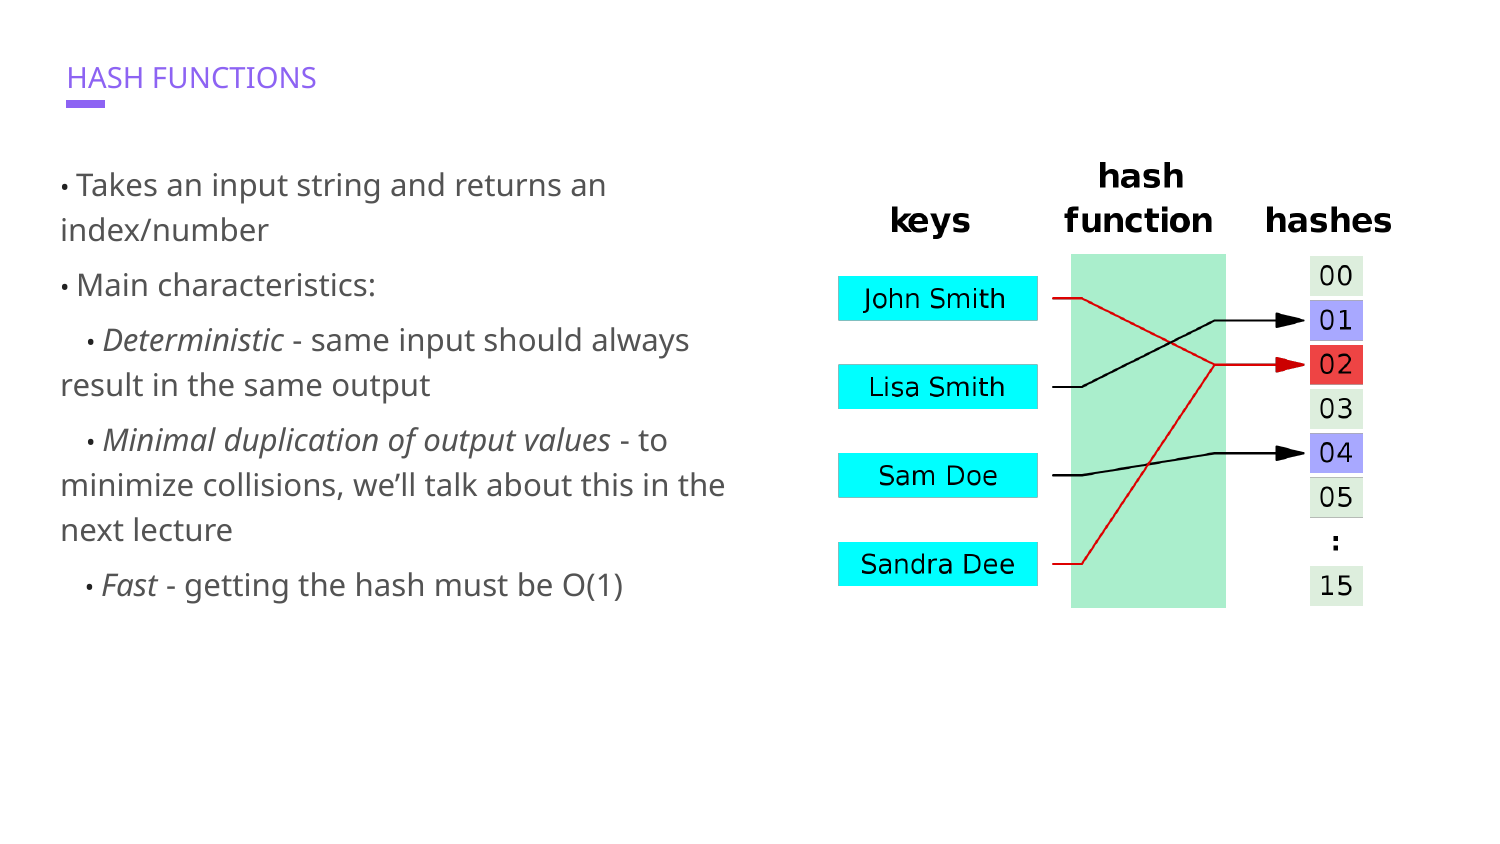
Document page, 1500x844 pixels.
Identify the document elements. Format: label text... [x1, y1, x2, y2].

text_box • Takes an input string and returns an index/number • Main characteristics: • Deterministic - same input should always result in the same output • Minimal duplication of output values - to minimize collisions, we’ll talk about this in the next lecture • Fast - getting the hash must be O(1) [54, 151, 788, 720]
picture [816, 121, 1480, 631]
title HASH FUNCTIONS [66, 58, 1434, 94]
